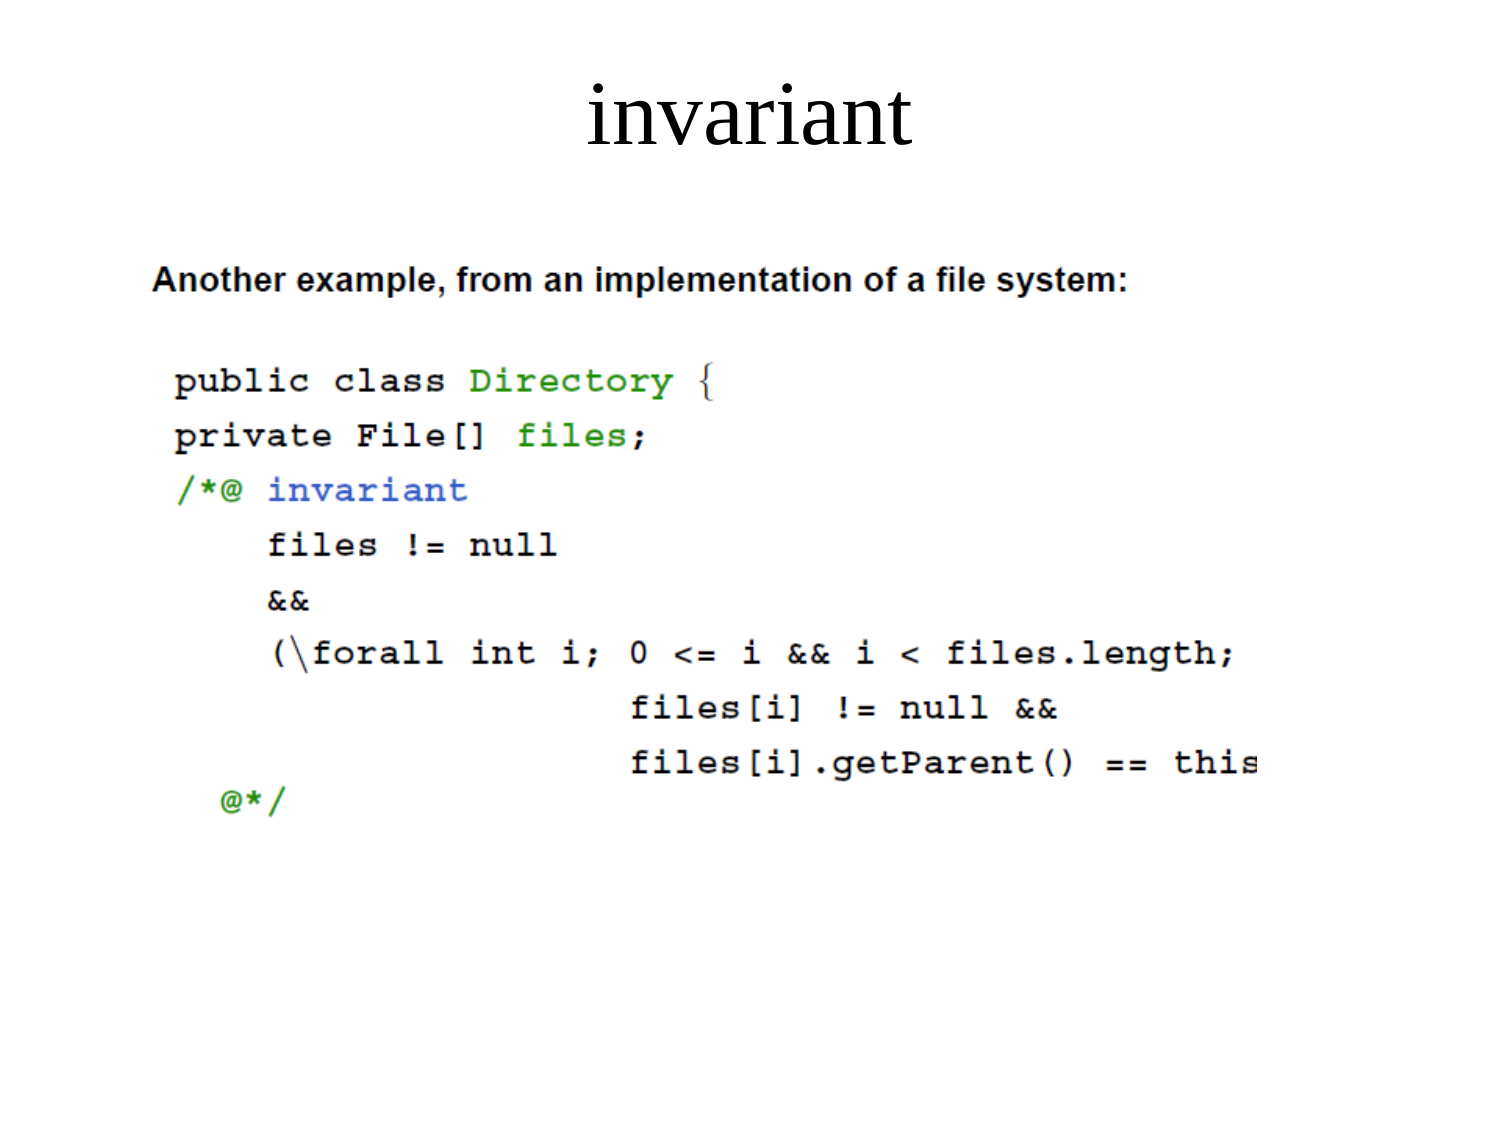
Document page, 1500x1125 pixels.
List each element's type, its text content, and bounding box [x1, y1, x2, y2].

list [124, 237, 1257, 916]
title invariant [75, 45, 1425, 233]
